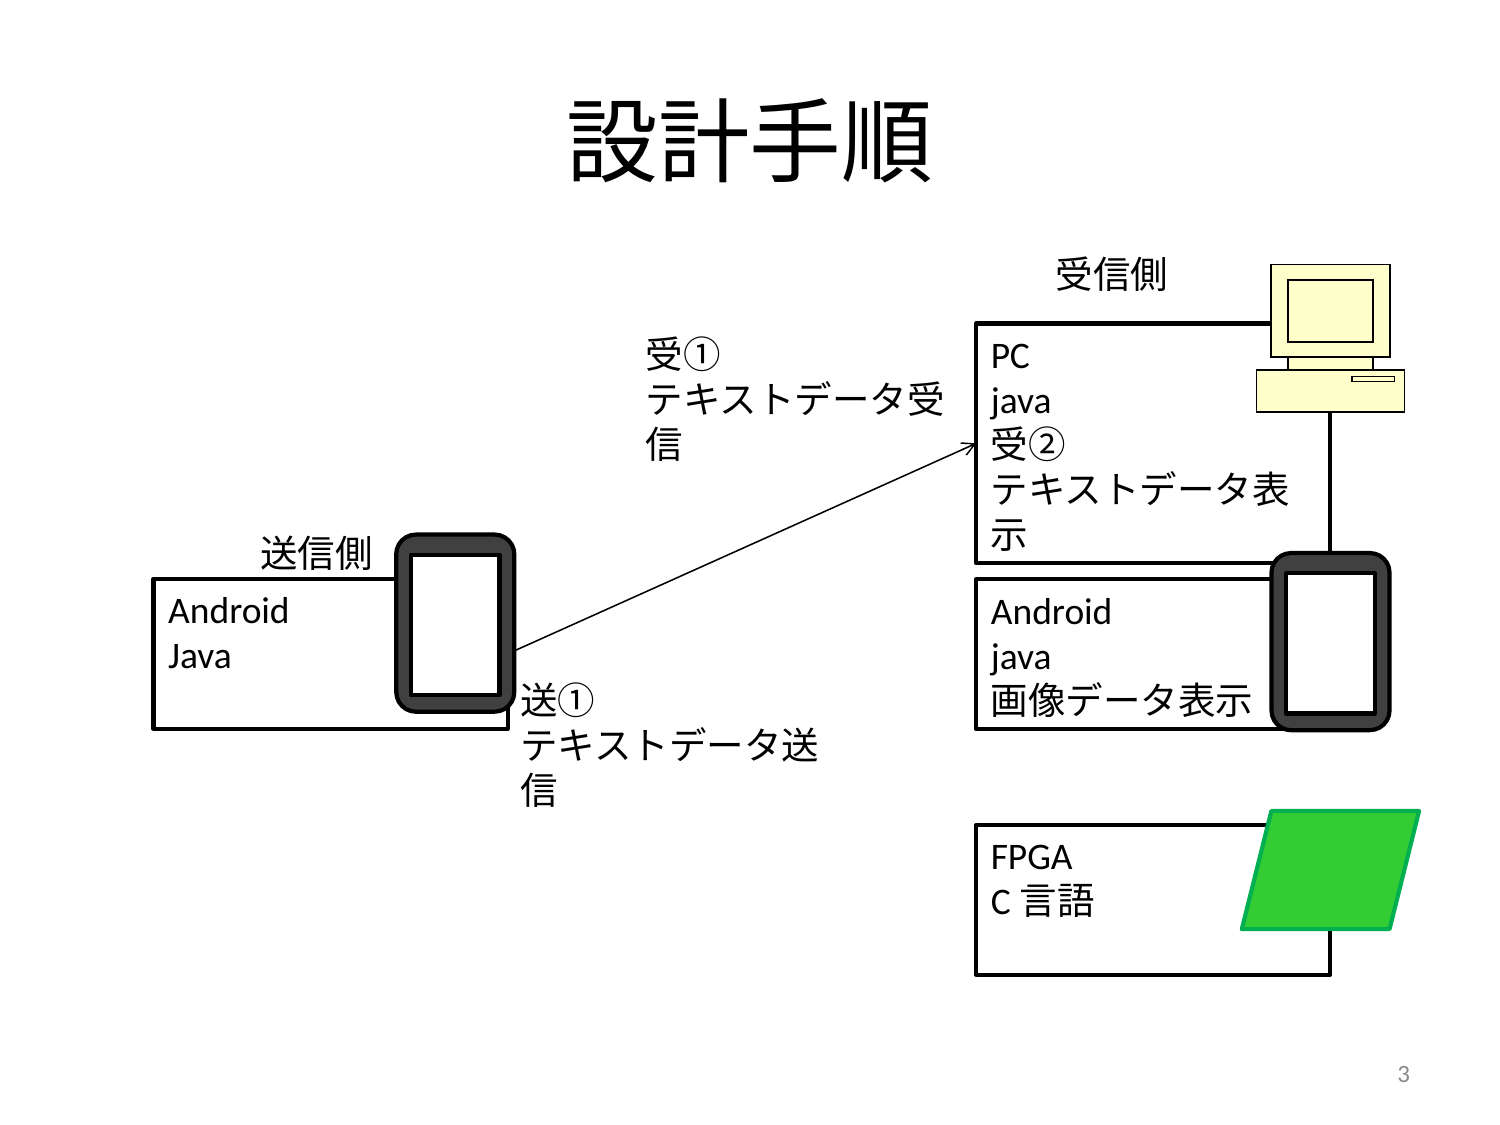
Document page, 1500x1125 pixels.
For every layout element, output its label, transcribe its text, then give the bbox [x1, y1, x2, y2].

text_box [1239, 808, 1422, 932]
text_box FPGA C言語 [974, 823, 1332, 977]
slide_number 2 [1074, 1042, 1425, 1103]
text_box 受信側 [1041, 243, 1207, 304]
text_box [1271, 552, 1390, 731]
text_box 送信側 [245, 522, 411, 583]
text_box 送① テキストデータ送信 [505, 686, 851, 820]
text_box [1256, 264, 1405, 413]
text_box 受① テキストデータ受信 [631, 323, 977, 421]
text_box PC java 受② テキストデータ表示 [974, 321, 1332, 565]
text_box Android java 画像データ表示 [974, 577, 1266, 731]
title 設計手順 [75, 45, 1425, 233]
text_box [507, 421, 977, 678]
text_box Android Java [151, 577, 505, 731]
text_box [395, 534, 515, 712]
